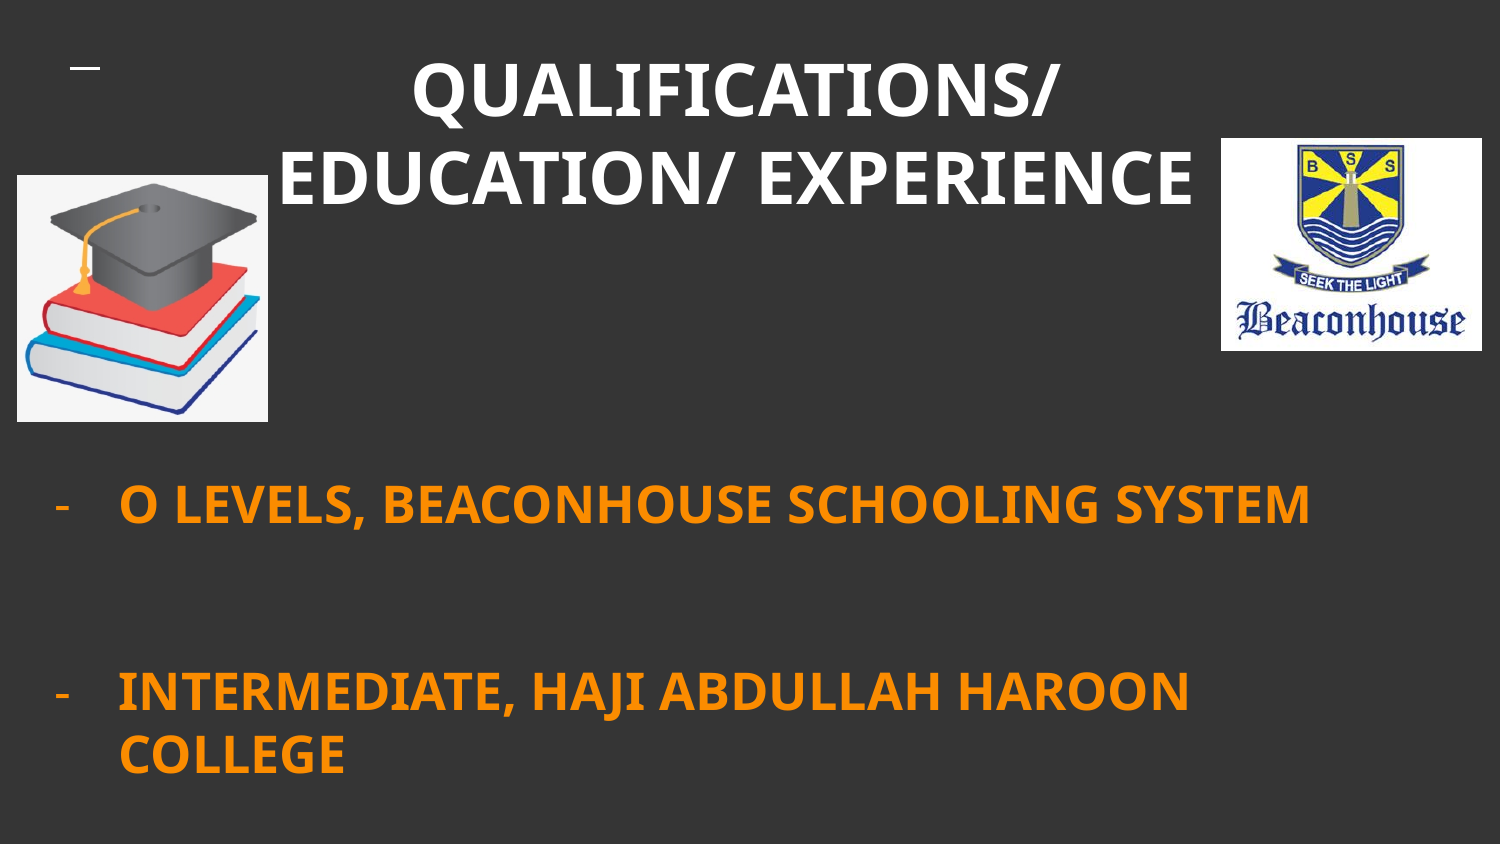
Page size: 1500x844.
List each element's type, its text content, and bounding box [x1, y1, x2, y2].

picture [1220, 138, 1482, 352]
picture [17, 175, 269, 423]
title QUALIFICATIONS/ EDUCATION/ EXPERIENCE O LEVELS, BEACONHOUSE SCHOOLING SYSTEM INTERMEDIATE, HAJI ABDULLAH HAROON COLLEGE [28, 28, 1445, 658]
